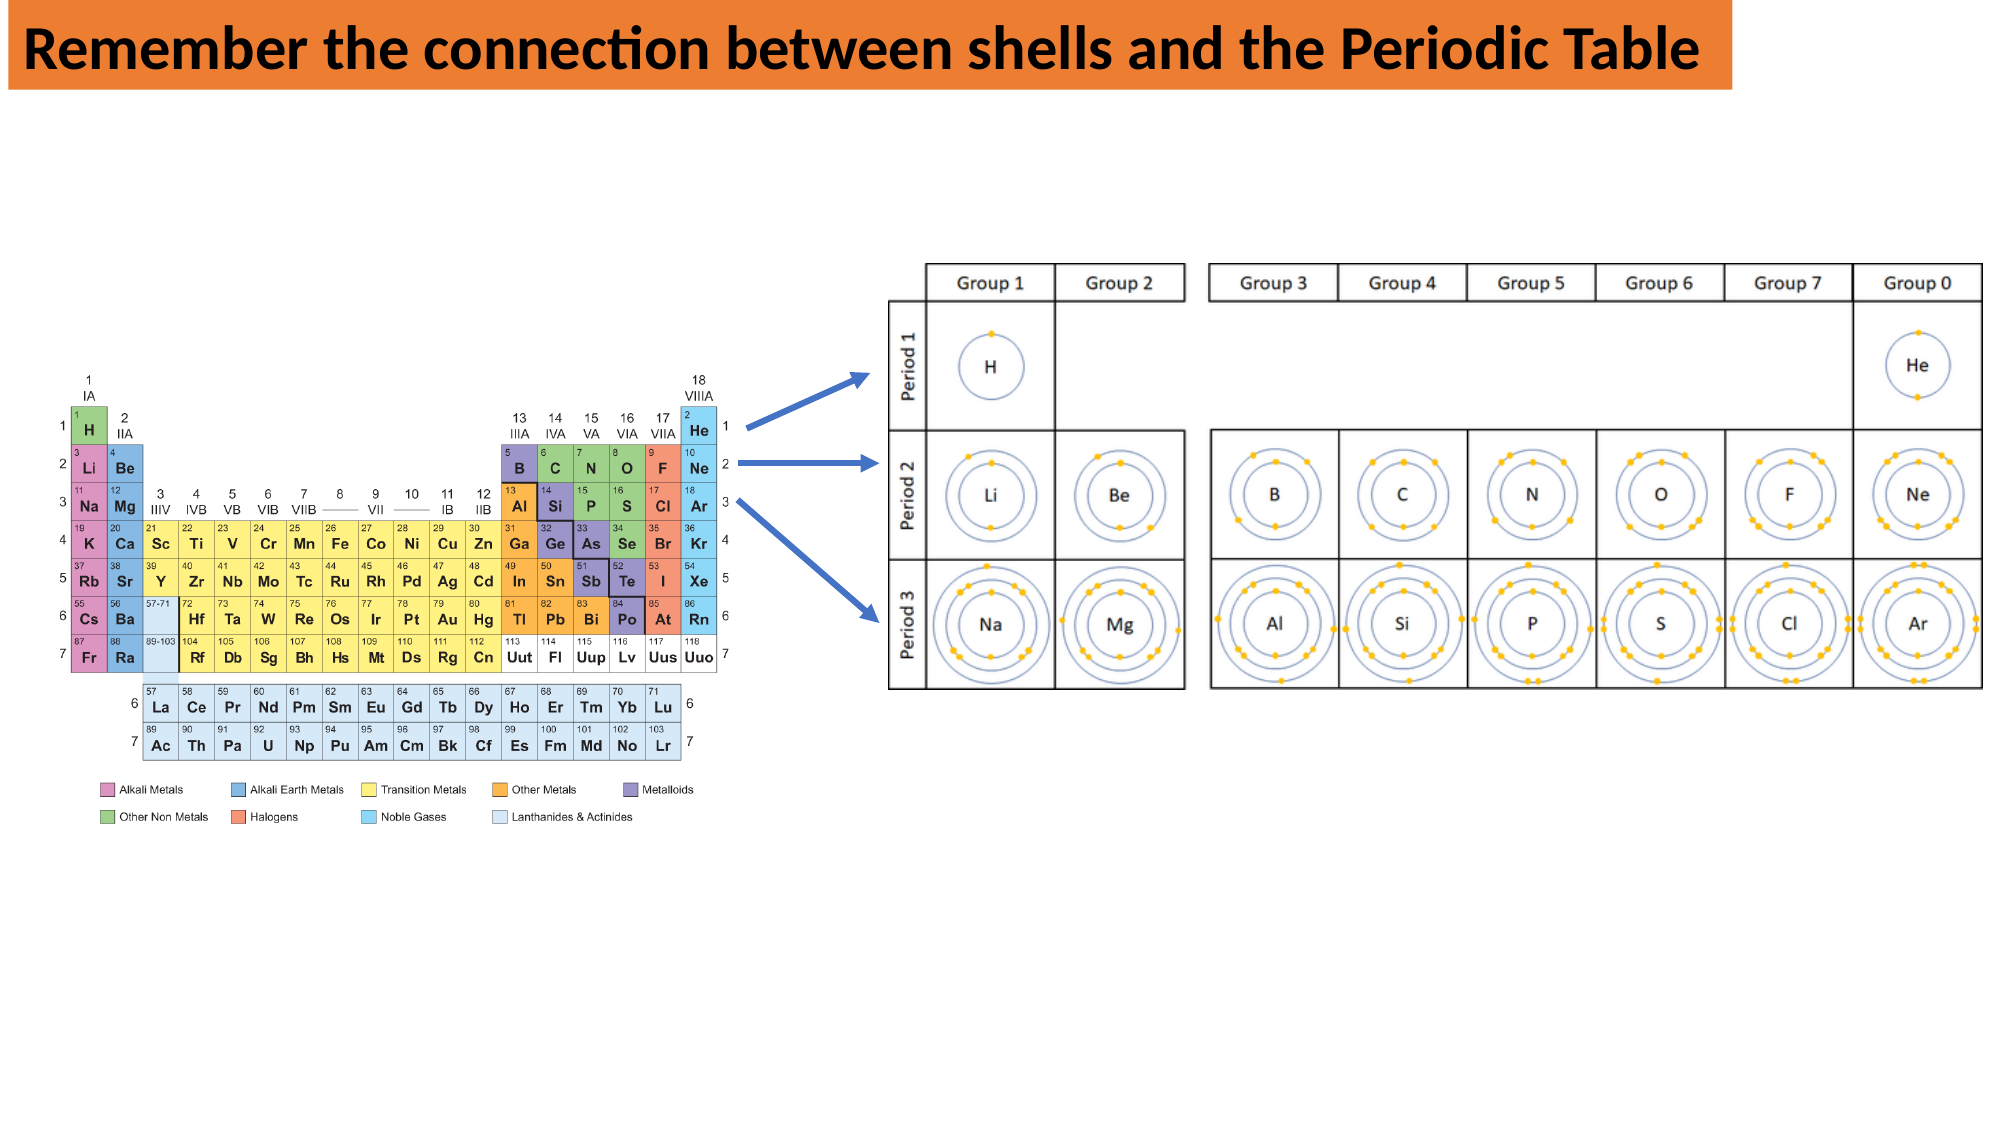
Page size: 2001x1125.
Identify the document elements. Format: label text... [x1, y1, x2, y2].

text_box Remember the connection between shells and the Periodic Table [8, 0, 1733, 90]
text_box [59, 263, 1983, 824]
